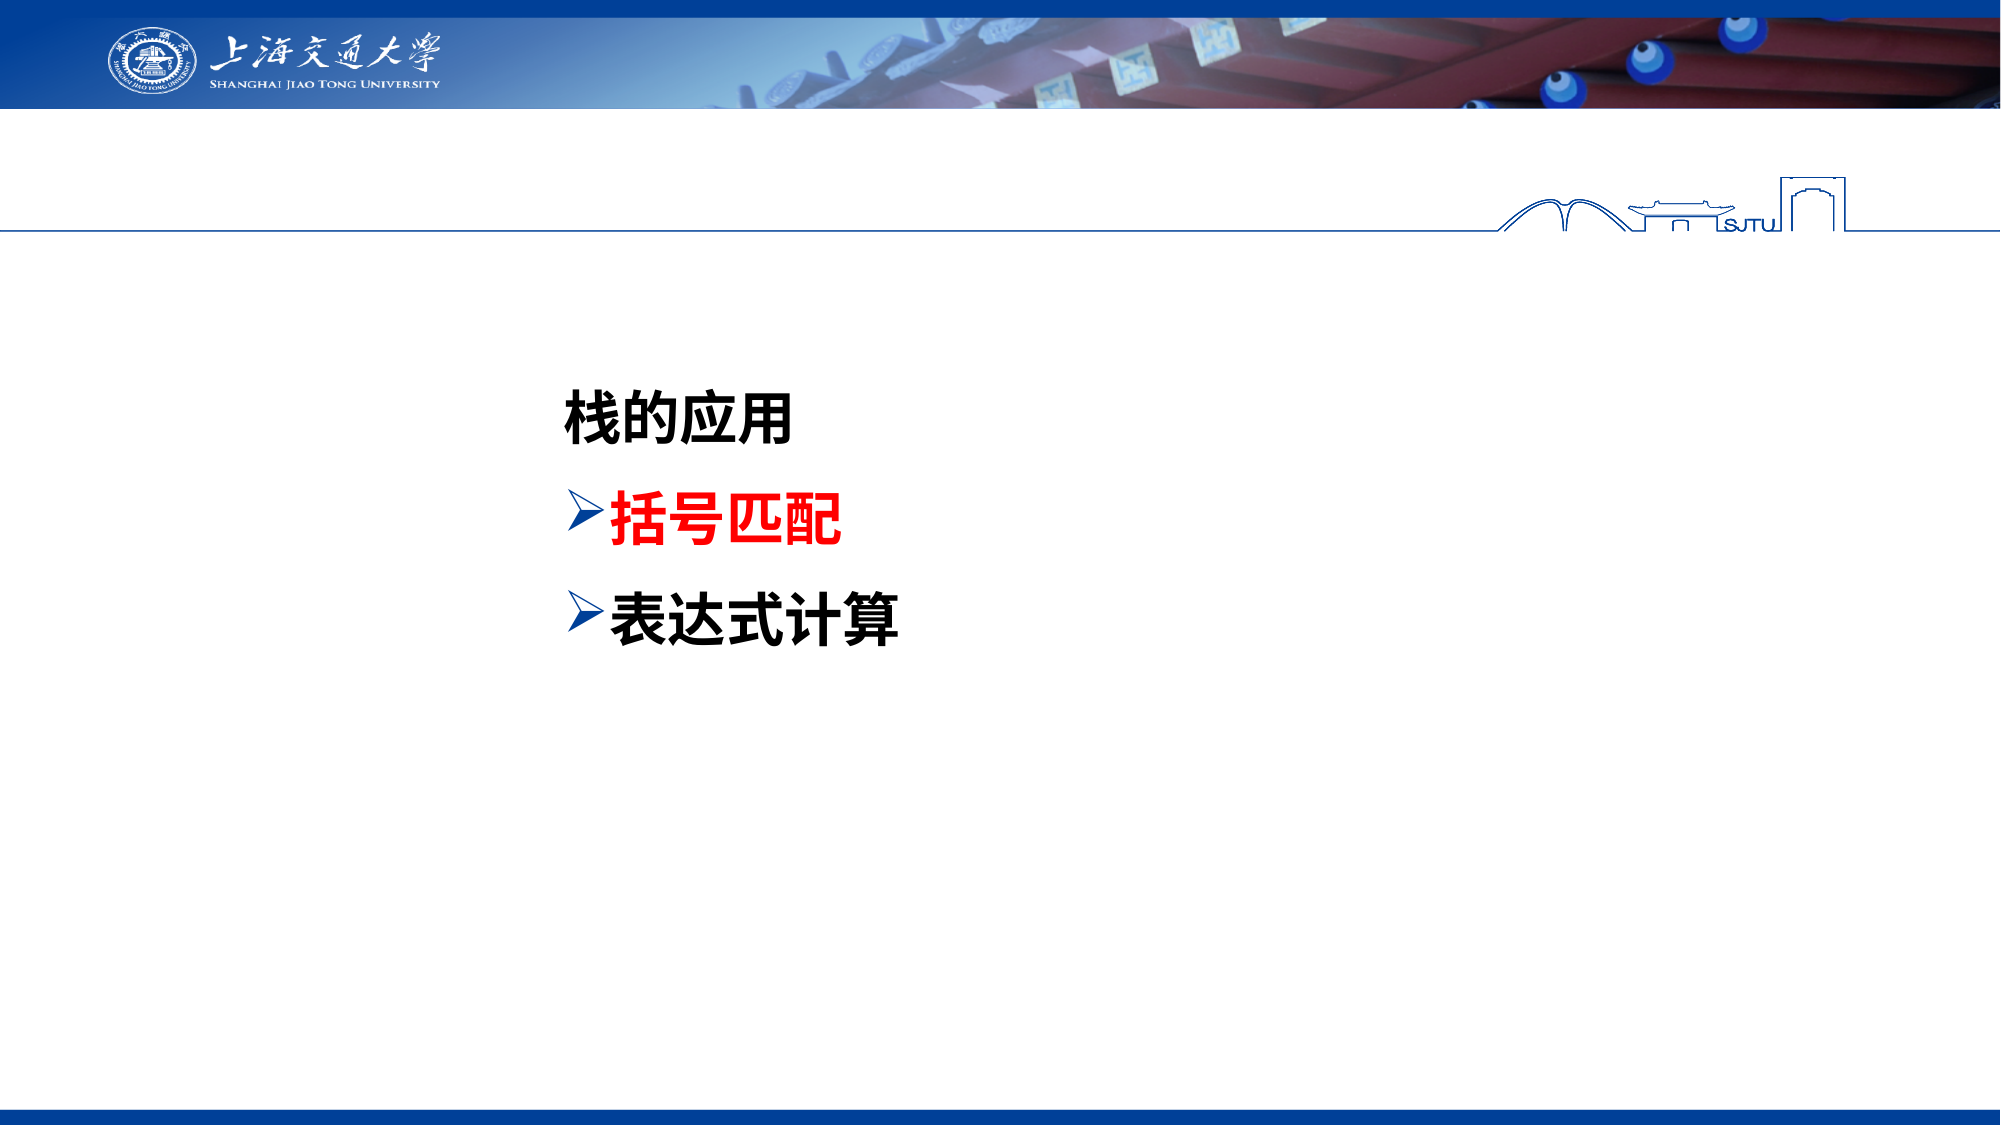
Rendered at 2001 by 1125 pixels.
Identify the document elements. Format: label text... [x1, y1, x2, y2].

list 栈的应用 括号匹配 表达式计算 [548, 363, 1195, 897]
picture [0, 0, 2001, 109]
